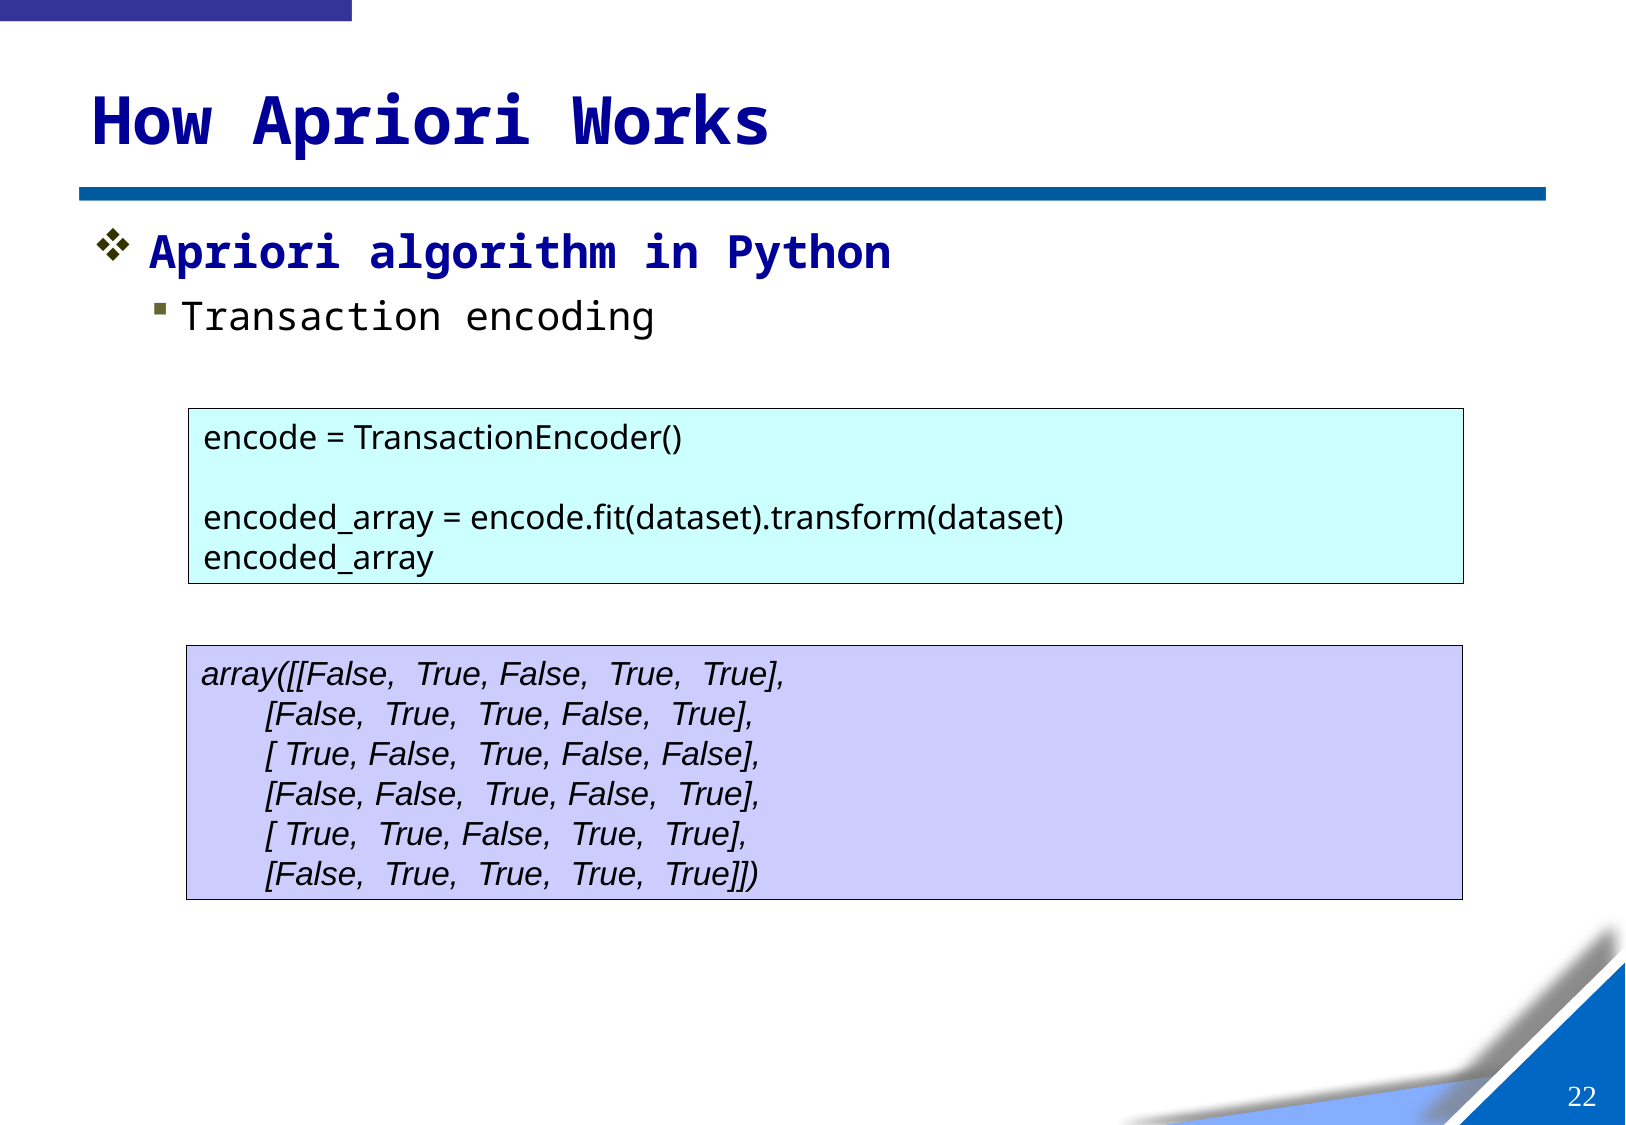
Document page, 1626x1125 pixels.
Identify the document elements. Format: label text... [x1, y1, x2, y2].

text_box encode = TransactionEncoder() encoded_array = encode.fit(dataset).transform(dataset) encoded_array [188, 408, 1464, 584]
text_box array([[False, True, False, True, True], [False, True, True, False, True], [ True, False, True, False, False], [False, False, True, False, True], [ True, True, False, True, True], [False, True, True, True, True]]) [186, 645, 1463, 900]
list Apriori algorithm in Python Transaction encoding [77, 215, 1544, 1077]
title How Apriori Works [77, 59, 1544, 177]
slide_number 21 [1567, 1076, 1605, 1113]
